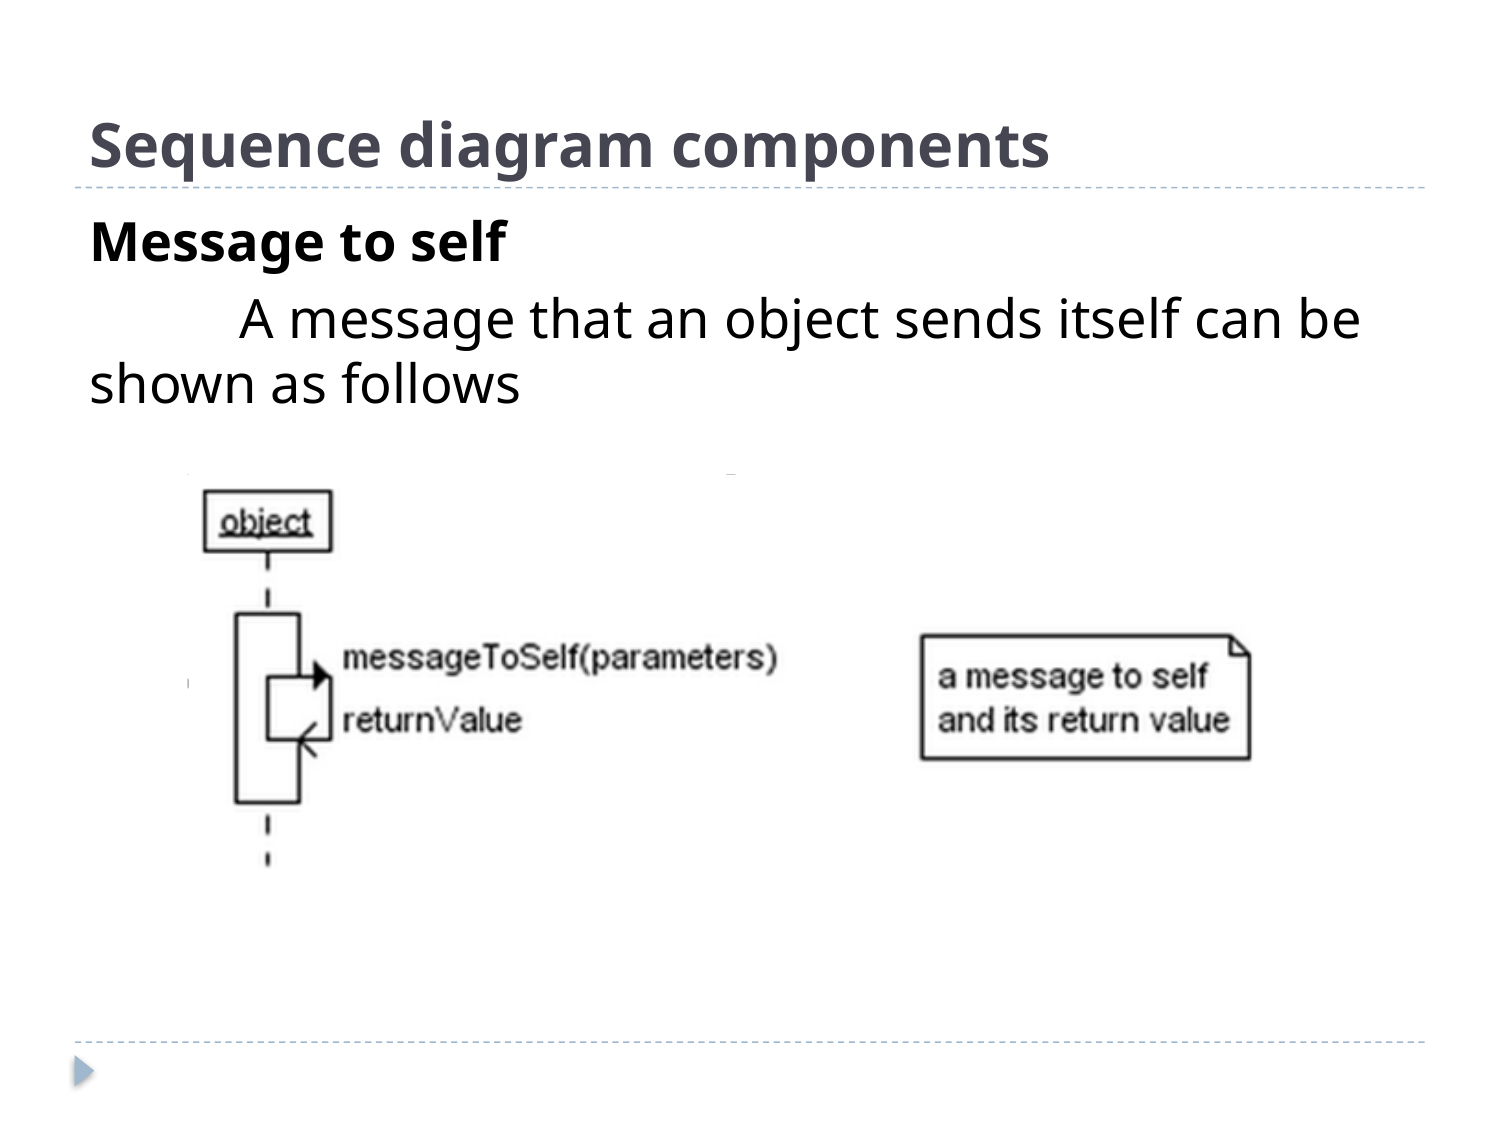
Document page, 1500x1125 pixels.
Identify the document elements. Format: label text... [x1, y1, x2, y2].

title Sequence diagram components [75, 24, 1425, 188]
list Message to self A message that an object sends itself can be shown as follows [75, 200, 1425, 1010]
picture [187, 474, 1264, 888]
